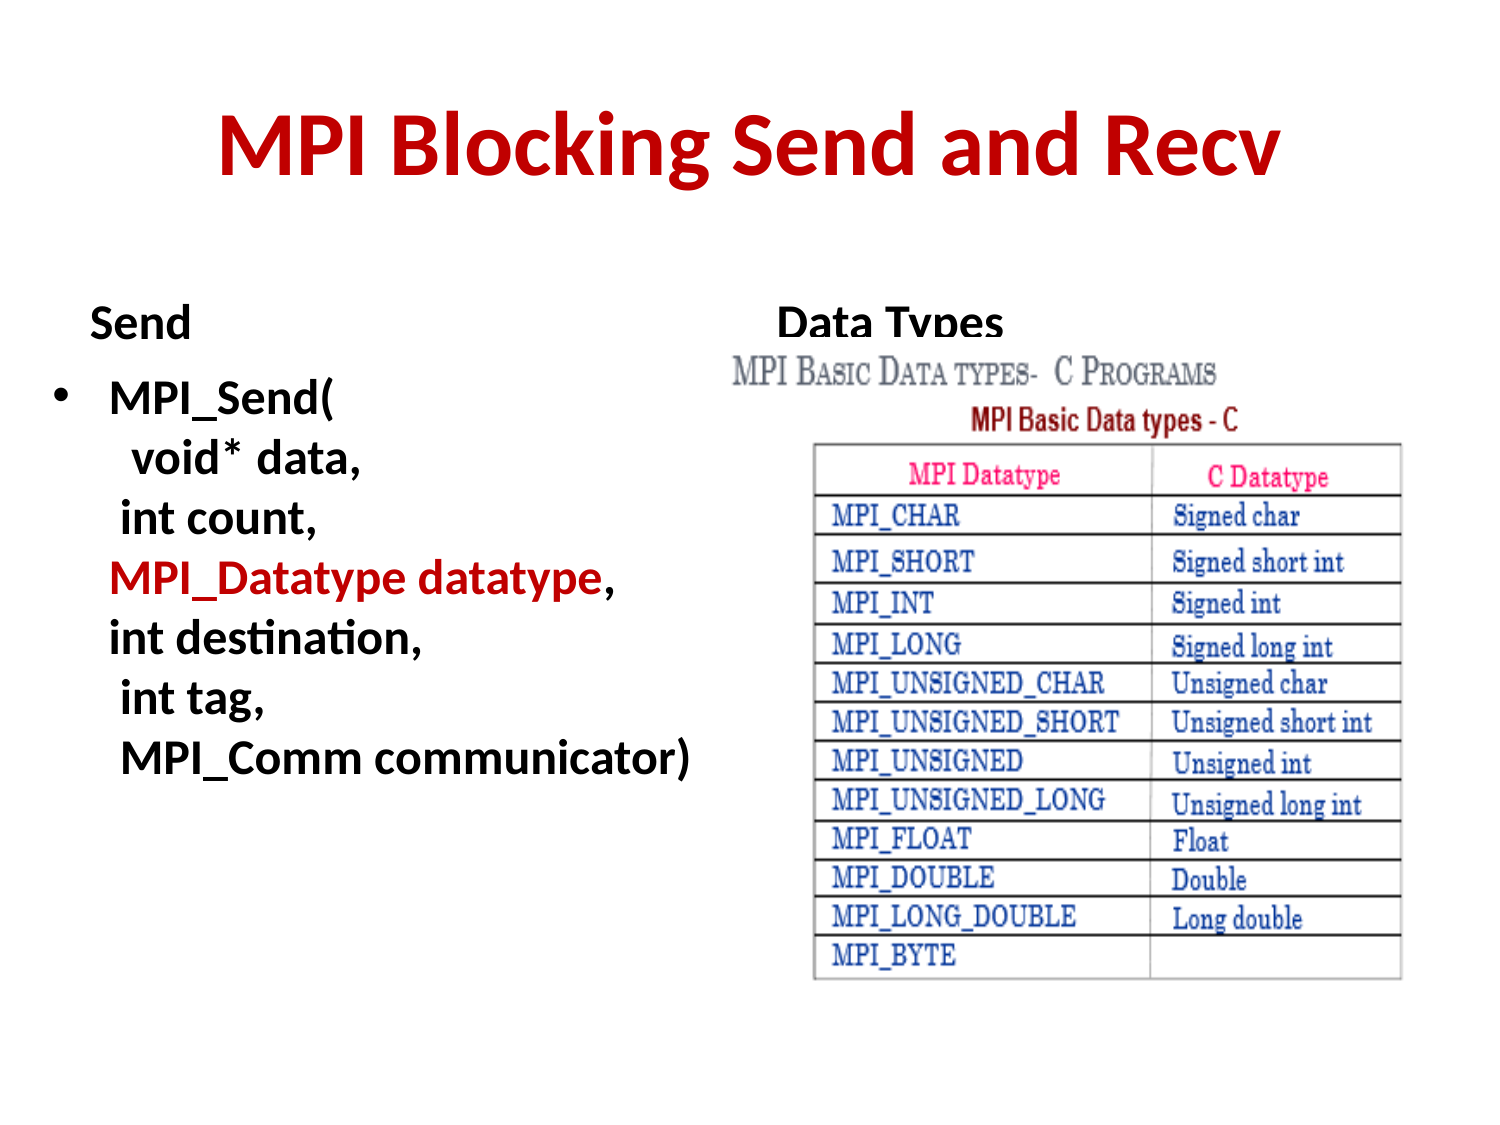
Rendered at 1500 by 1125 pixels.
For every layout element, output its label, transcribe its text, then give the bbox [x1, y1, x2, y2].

picture [724, 337, 1438, 988]
text_box MPI_Send( void* data, int count, MPI_Datatype datatype, int destination, int tag, MPI_Comm communicator) [37, 356, 738, 1005]
text_box Data Types [761, 251, 1425, 335]
text_box Send [74, 251, 738, 356]
text_box MPI Blocking Send and Recv [75, 45, 1425, 233]
